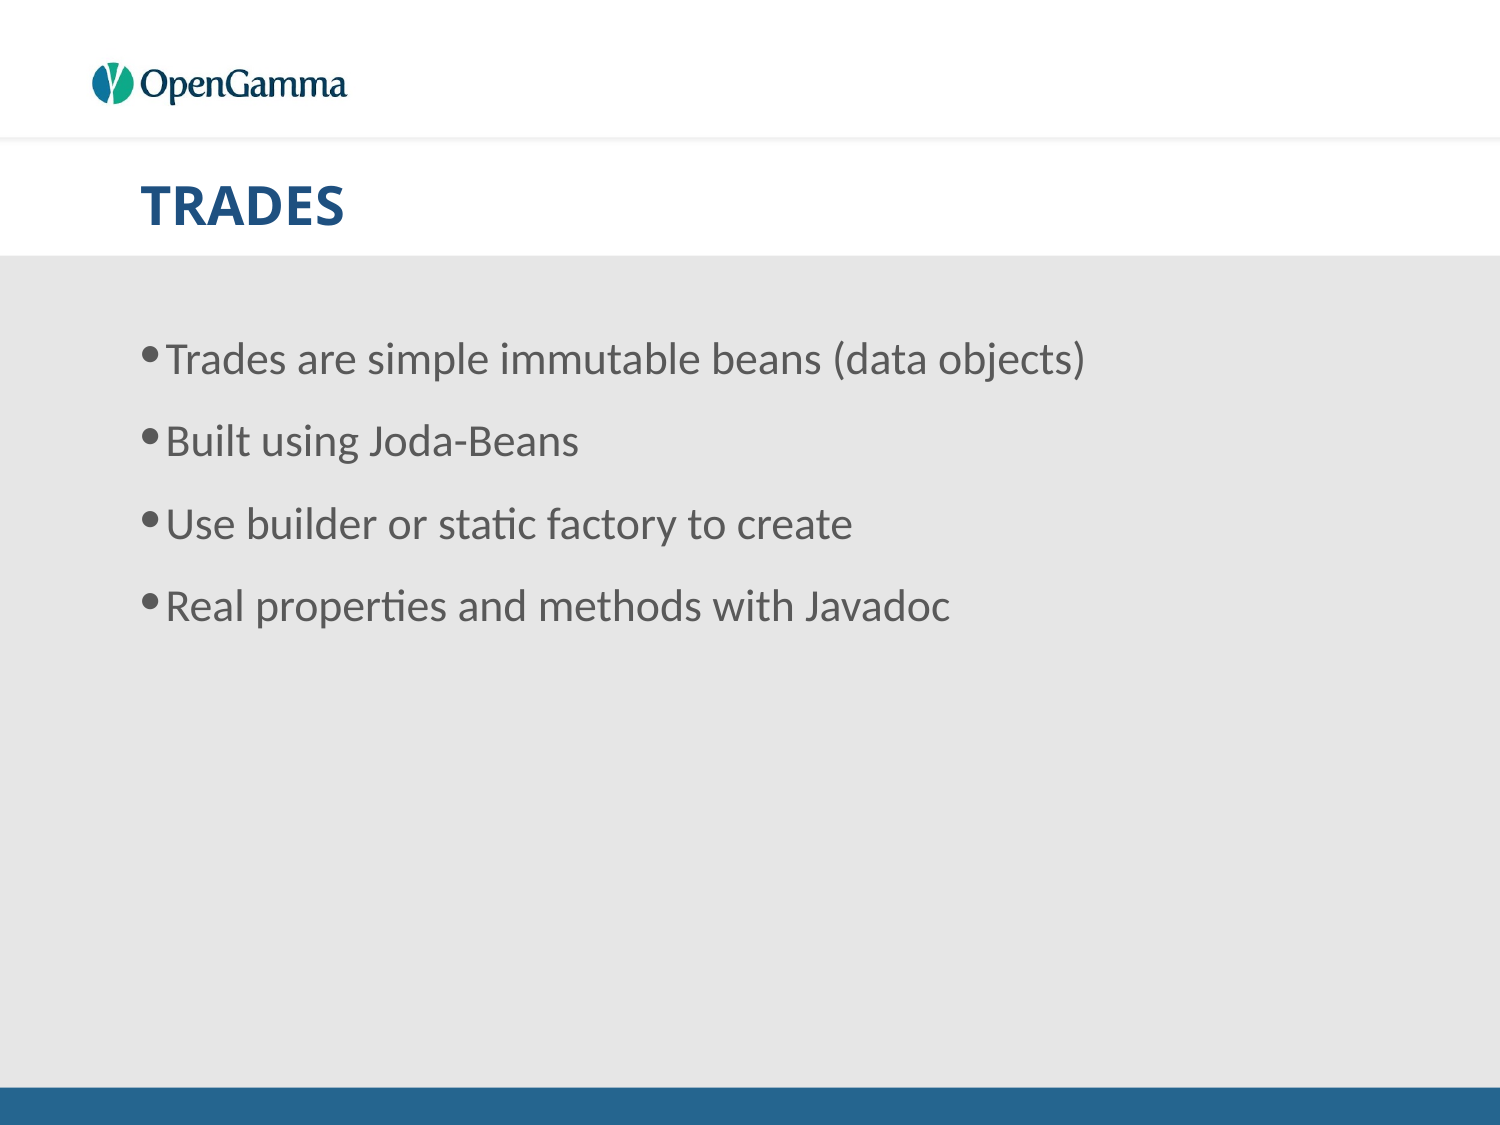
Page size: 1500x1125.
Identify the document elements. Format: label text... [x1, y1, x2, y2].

title TRADES [125, 164, 1414, 239]
picture [0, 0, 1500, 167]
list Trades are simple immutable beans (data objects) Built using Joda-Beans Use builder or static factory to create Real properties and methods with Javadoc [123, 293, 1416, 1061]
